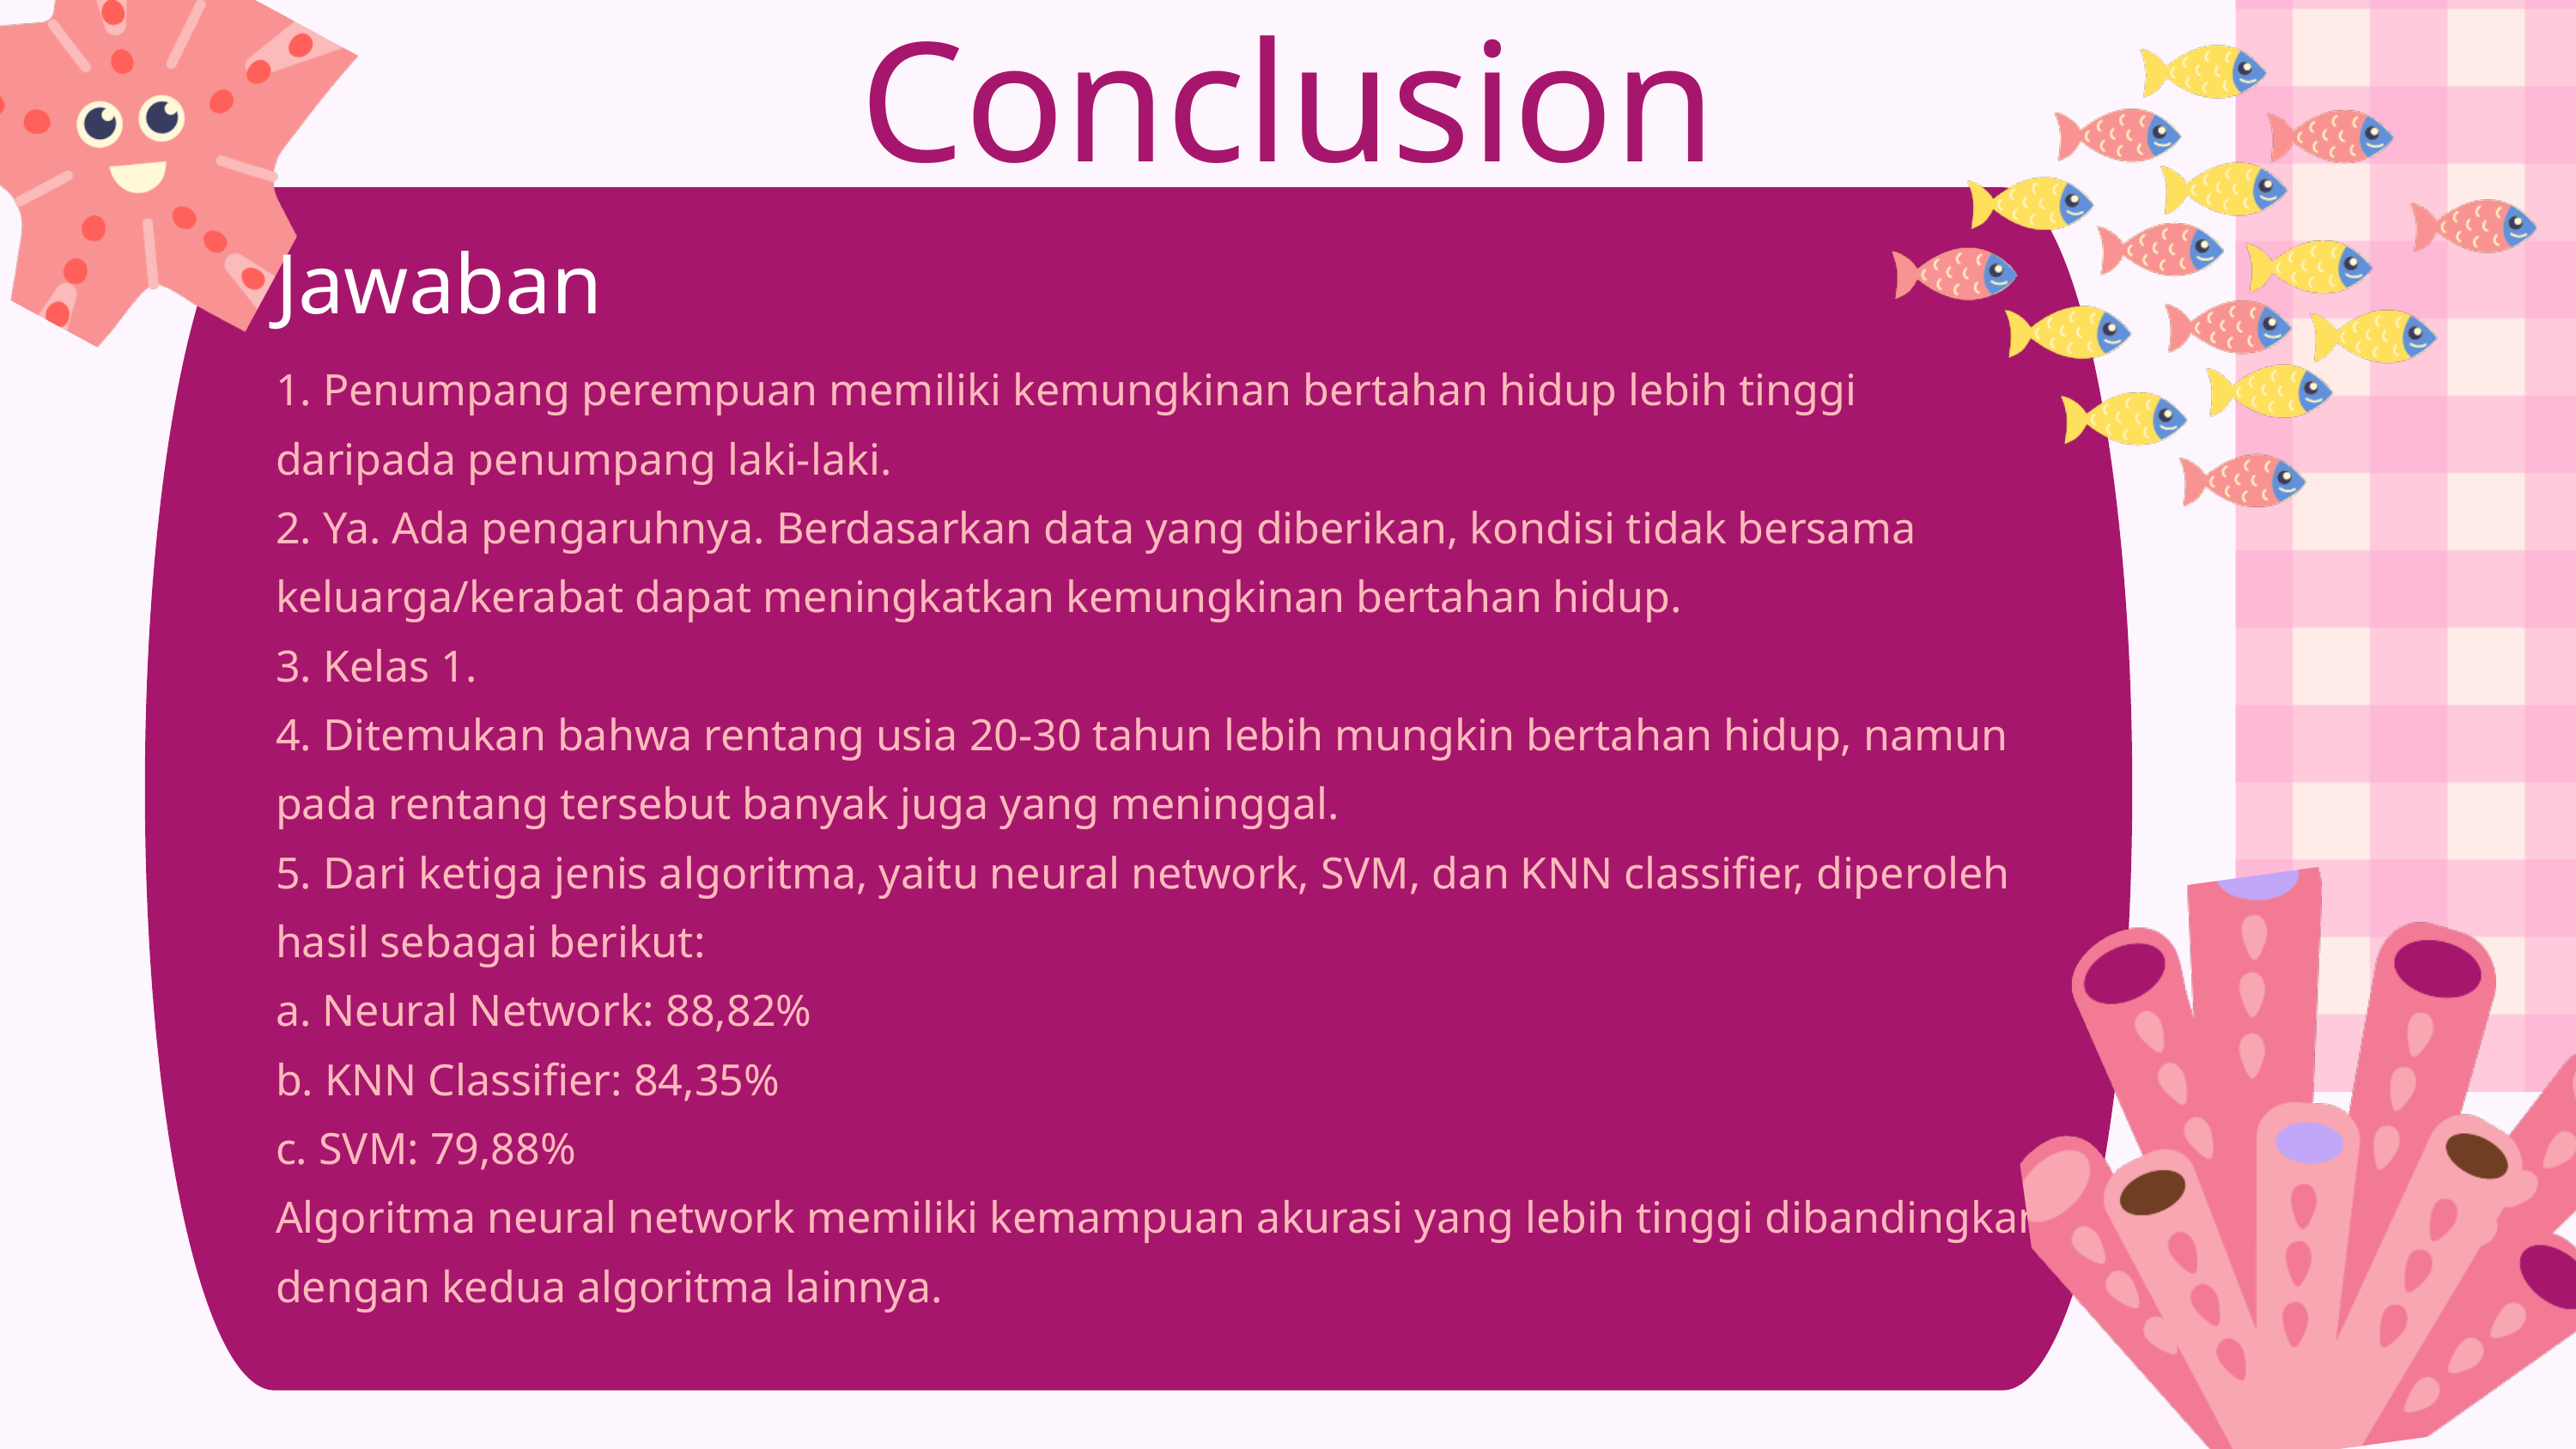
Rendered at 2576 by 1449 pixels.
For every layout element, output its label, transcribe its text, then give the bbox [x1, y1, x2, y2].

text_box [2235, 0, 2576, 878]
text_box [2051, 831, 2576, 1449]
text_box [144, 186, 2133, 1391]
text_box [1892, 36, 2537, 510]
text_box [0, 0, 387, 371]
text_box Conclusion [854, 0, 1722, 185]
